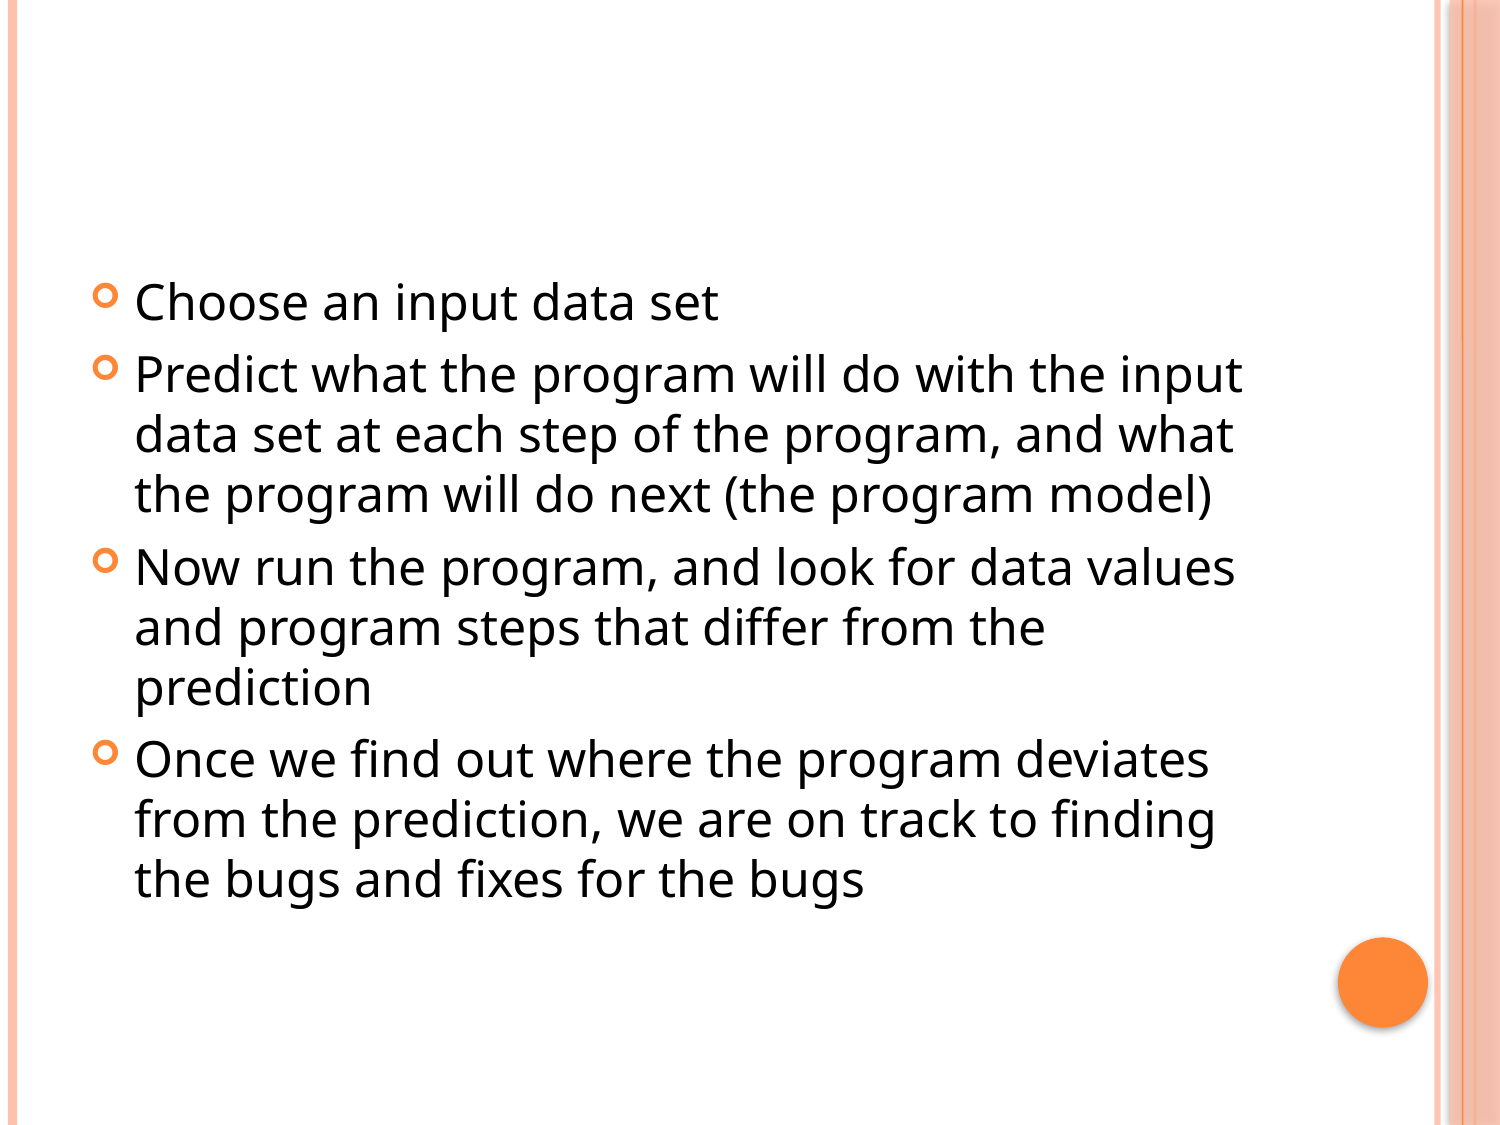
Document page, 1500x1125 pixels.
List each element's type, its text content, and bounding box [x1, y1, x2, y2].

list Choose an input data set Predict what the program will do with the input data set at each step of the program, and what the program will do next (the program model) Now run the program, and look for data values and program steps that differ from the prediction Once we find out where the program deviates from the prediction, we are on track to finding the bugs and fixes for the bugs [75, 262, 1300, 1062]
